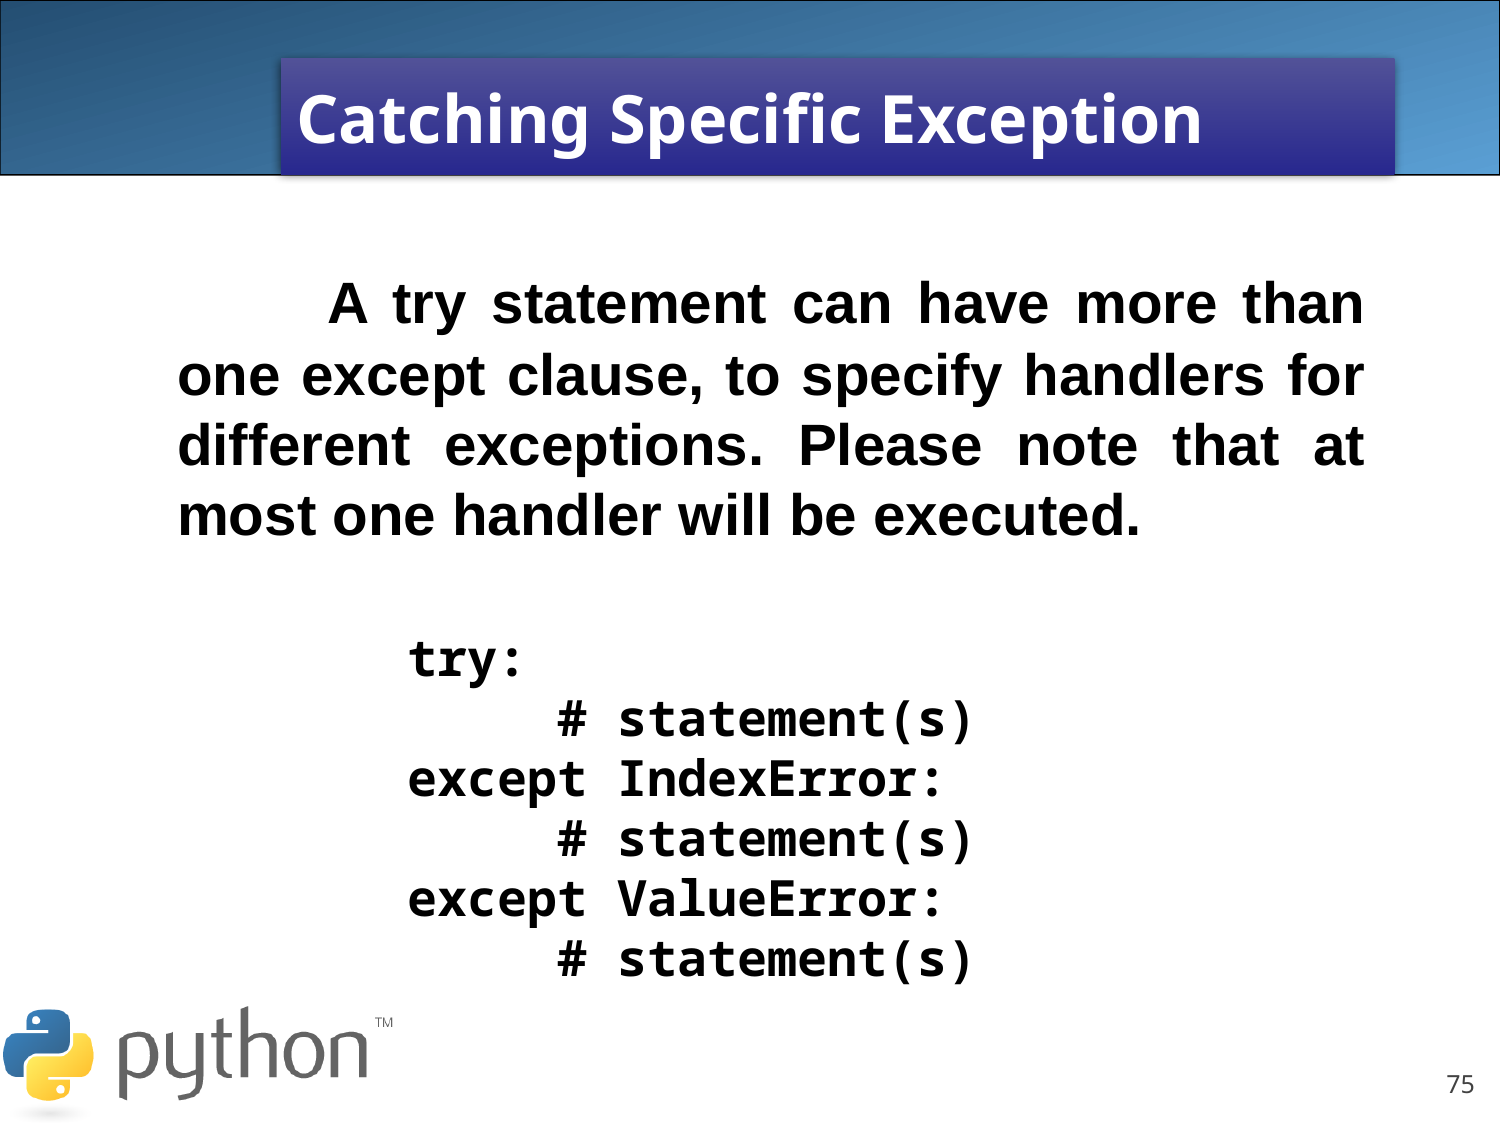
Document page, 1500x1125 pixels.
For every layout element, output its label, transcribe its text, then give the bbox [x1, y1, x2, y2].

text_box A try statement can have more than one except clause, to specify handlers for different exceptions. Please note that at most one handler will be executed. [162, 249, 1382, 695]
picture [0, 999, 402, 1123]
text_box Catching Specific Exception [281, 58, 1395, 175]
text_box try: # statement(s) except IndexError: # statement(s) except ValueError: # statement(s) [407, 626, 1177, 998]
